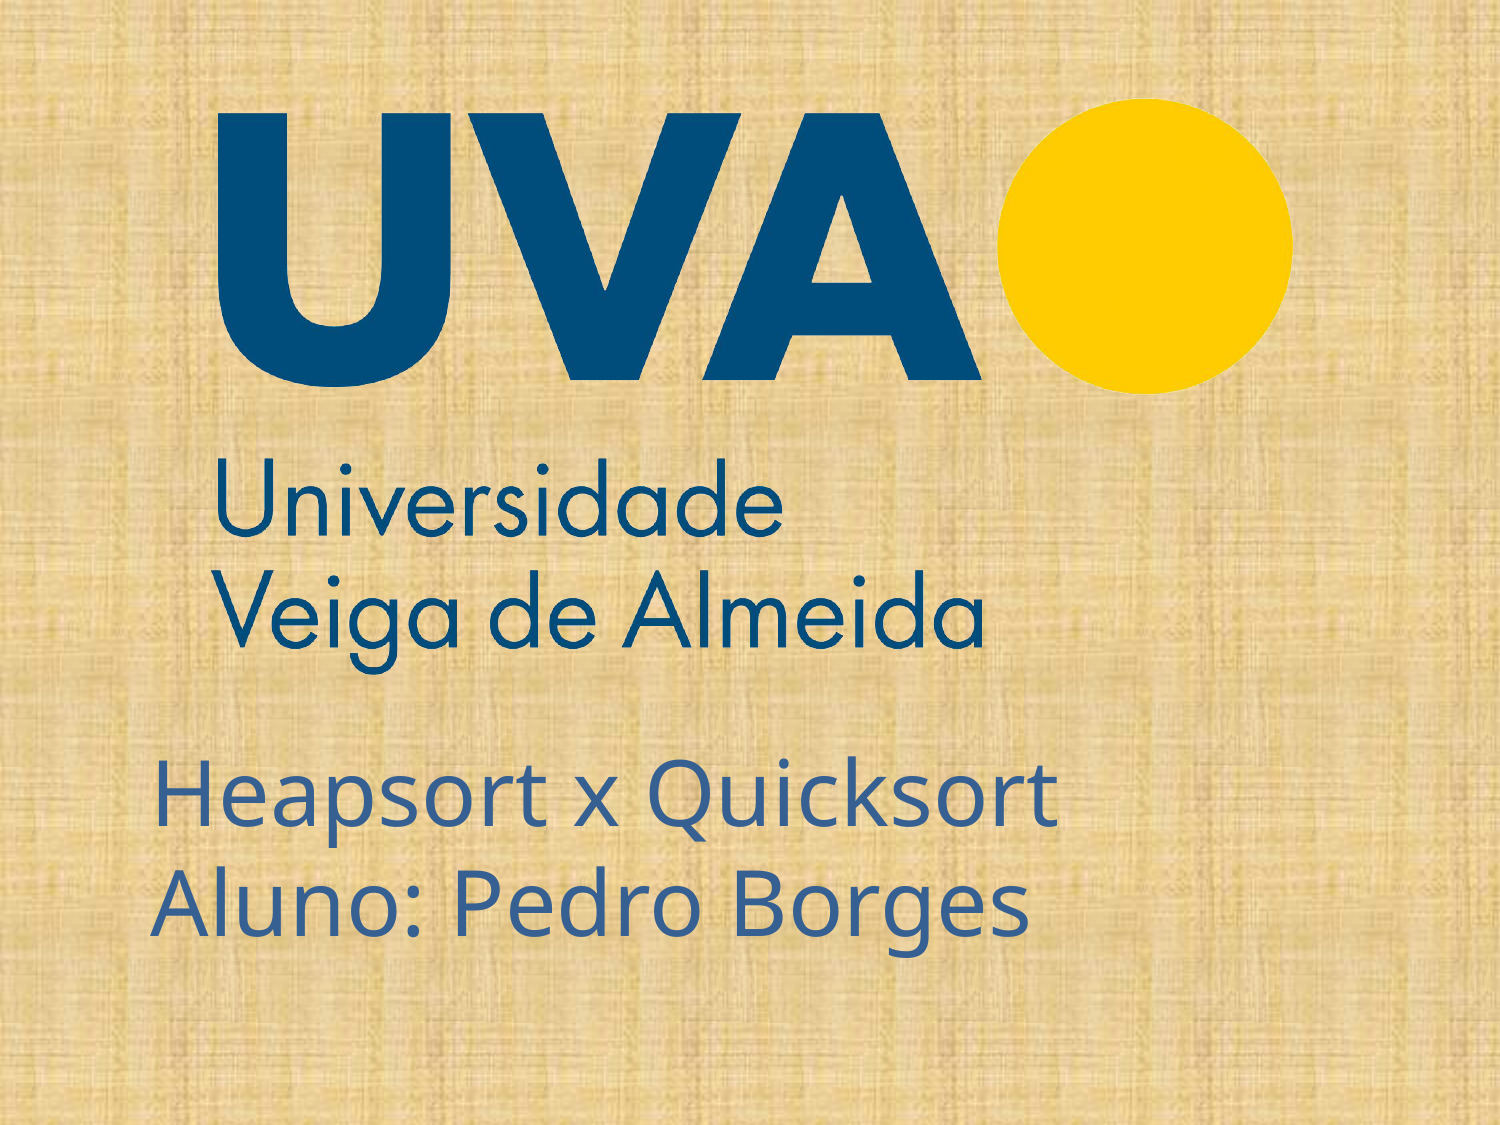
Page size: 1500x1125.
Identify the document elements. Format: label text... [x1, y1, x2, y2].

text_box Heapsort x Quicksort Aluno: Pedro Borges [135, 727, 1388, 963]
picture [0, 0, 1500, 1125]
